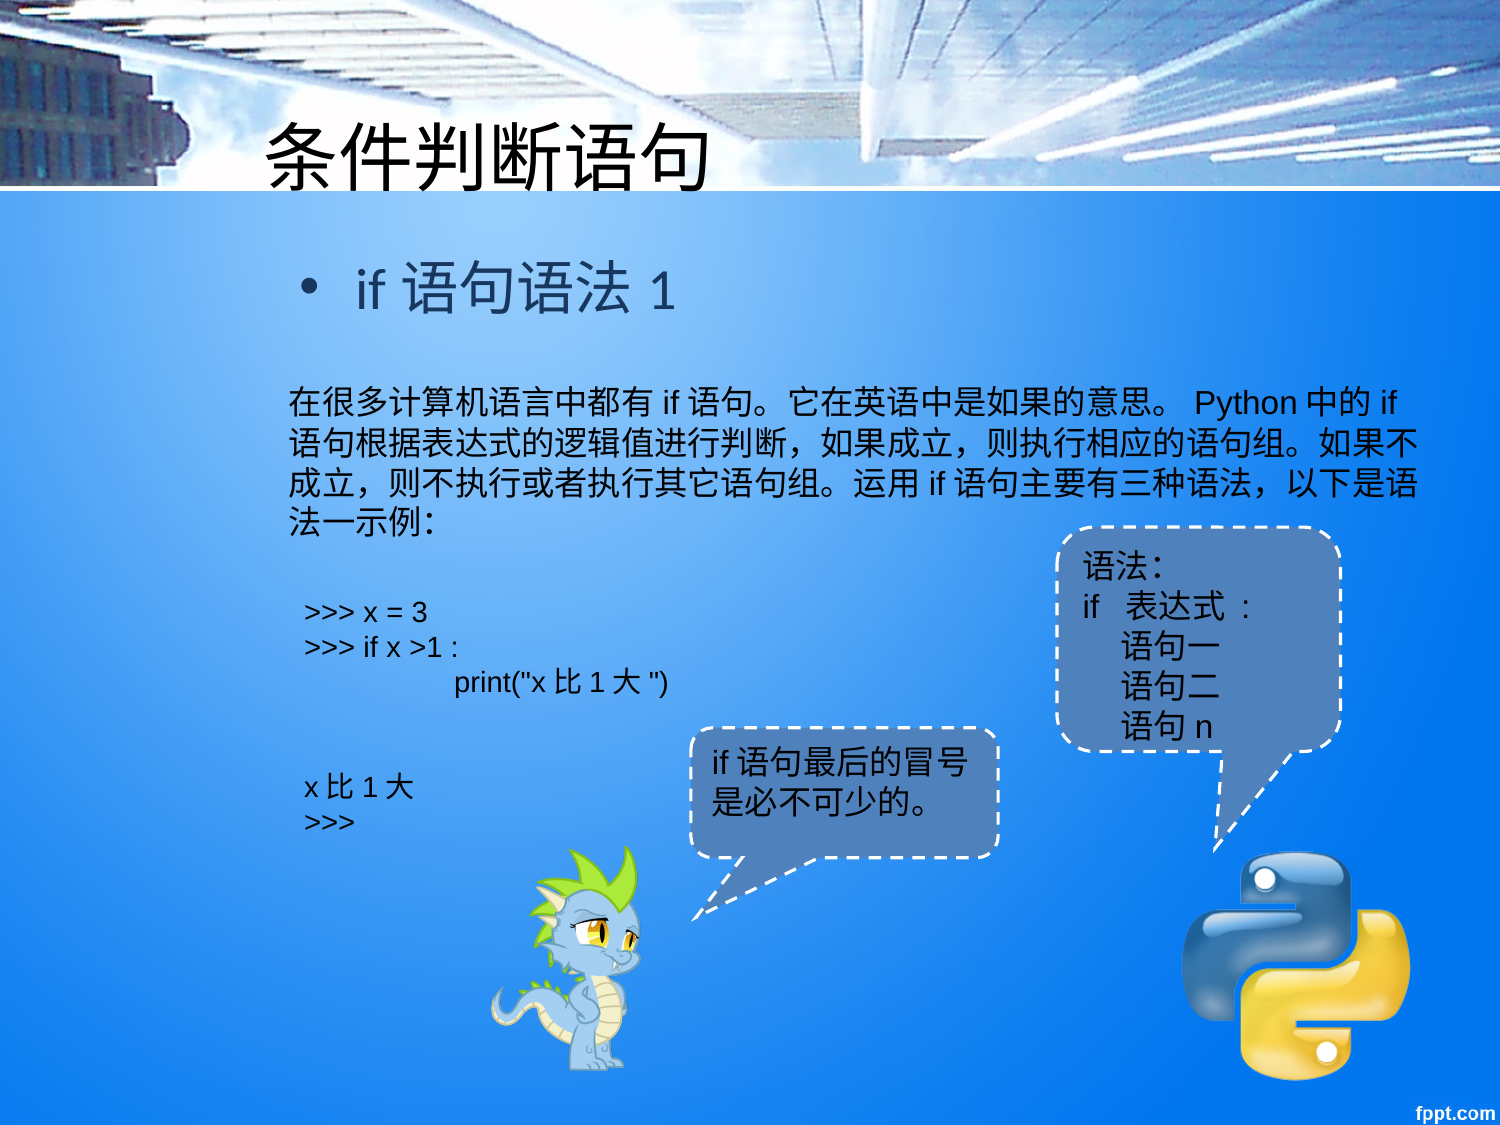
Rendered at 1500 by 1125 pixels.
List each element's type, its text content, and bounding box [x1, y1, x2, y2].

text_box if语句语法1 [284, 243, 880, 352]
text_box >>> x = 3 >>> if x >1 : print("x比1大") x比1大 >>> [289, 586, 762, 846]
text_box 语法： if 表达式 : 语句一 语句二 语句n [1056, 549, 1341, 829]
picture [0, 0, 1500, 1125]
title 条件判断语句 [248, 61, 1477, 250]
text_box if语句最后的冒号是必不可少的。 [690, 727, 999, 918]
text_box 在很多计算机语言中都有if语句。它在英语中是如果的意思。Python中的if语句根据表达式的逻辑值进行判断，如果成立，则执行相应的语句组。如果不成立，则不执行或者执行其它语句组。运用if语句主要有三种语法，以下是语法一示例： [274, 374, 1447, 549]
text_box [248, 253, 845, 362]
